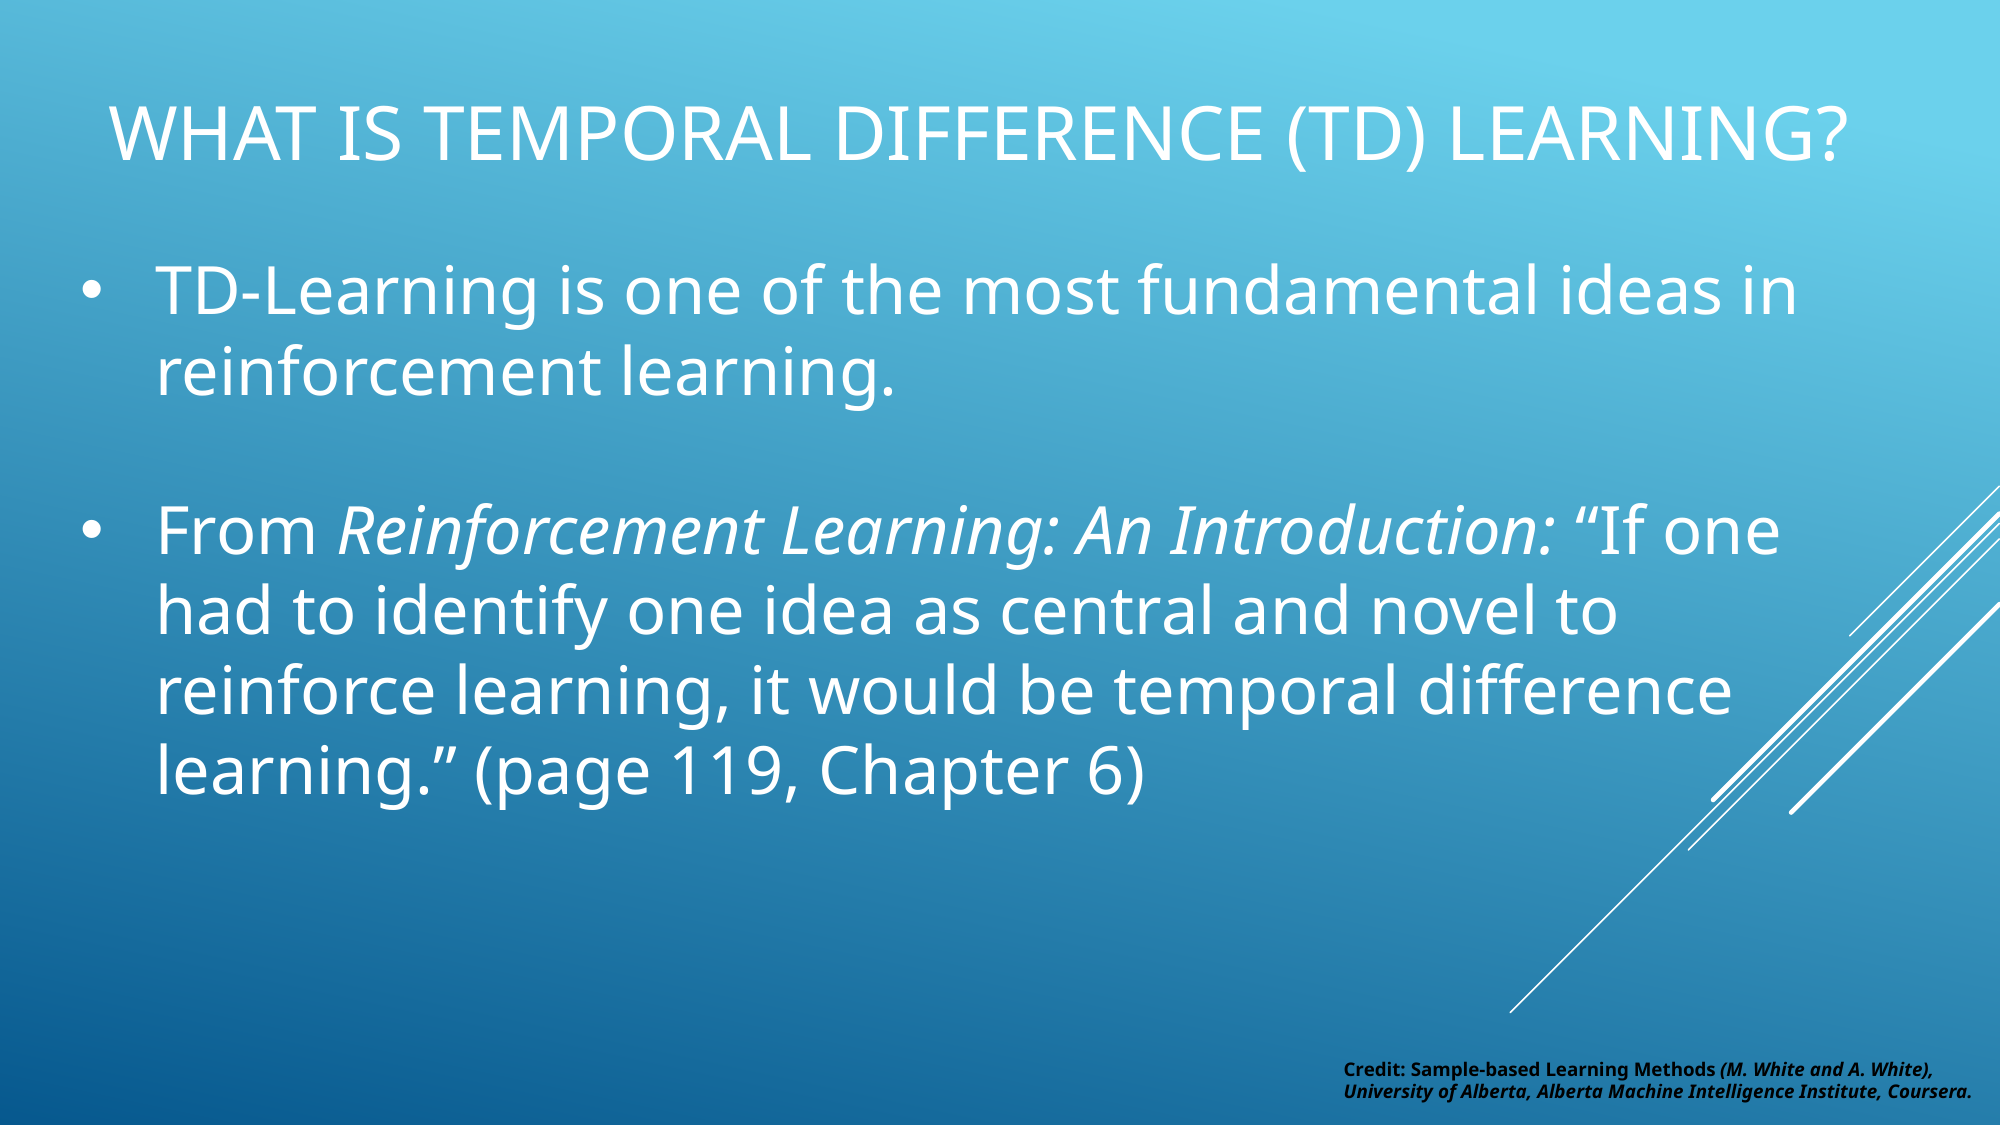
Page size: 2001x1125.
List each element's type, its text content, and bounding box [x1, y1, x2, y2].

title What is Temporal Difference (TD) Learning? [65, 77, 1893, 184]
text_box TD-Learning is one of the most fundamental ideas in reinforcement learning. From Reinforcement Learning: An Introduction: “If one had to identify one idea as central and novel to reinforce learning, it would be temporal difference learning.” (page 119, Chapter 6) [65, 240, 1893, 816]
text_box Credit: Sample-based Learning Methods (M. White and A. White), University of Alberta, Alberta Machine Intelligence Institute, Coursera. [1328, 1050, 2000, 1110]
